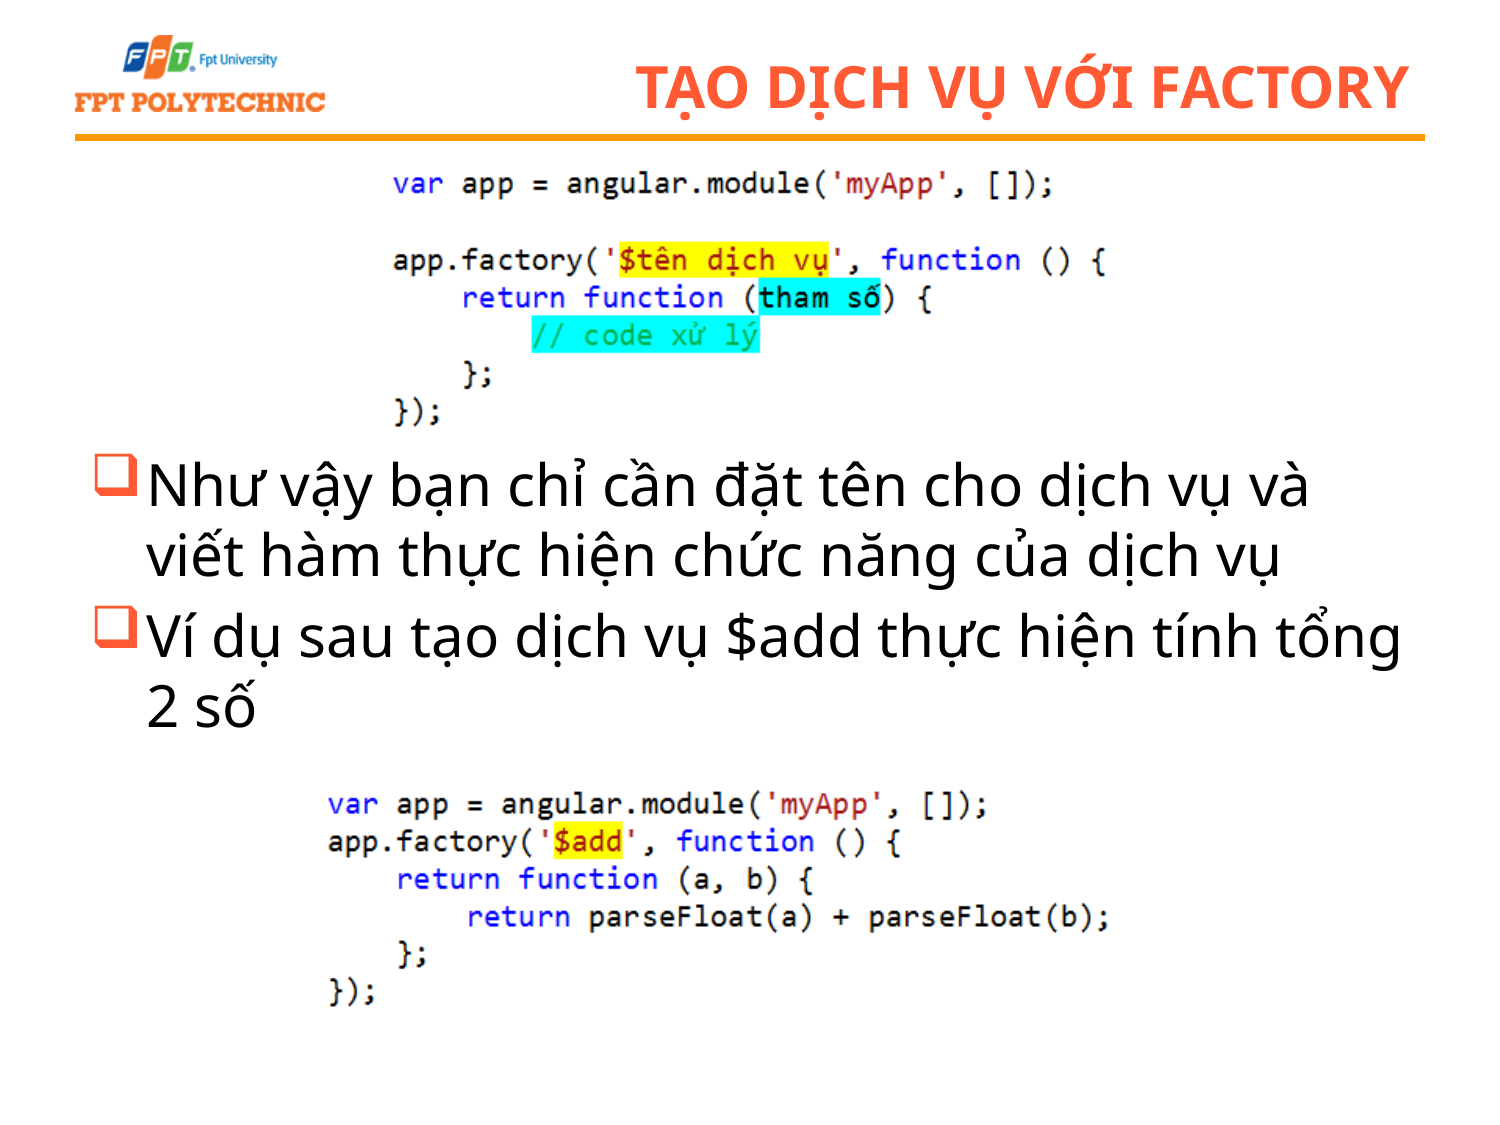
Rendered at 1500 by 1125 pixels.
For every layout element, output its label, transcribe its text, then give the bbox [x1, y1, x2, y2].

title Tạo dịch vụ với factory [337, 45, 1425, 125]
list Như vậy bạn chỉ cần đặt tên cho dịch vụ và viết hàm thực hiện chức năng của dịch vụ Ví dụ sau tạo dịch vụ $add thực hiện tính tổng 2 số [75, 440, 1425, 763]
picture [380, 162, 1114, 441]
picture [75, 35, 325, 112]
picture [317, 780, 1114, 1013]
